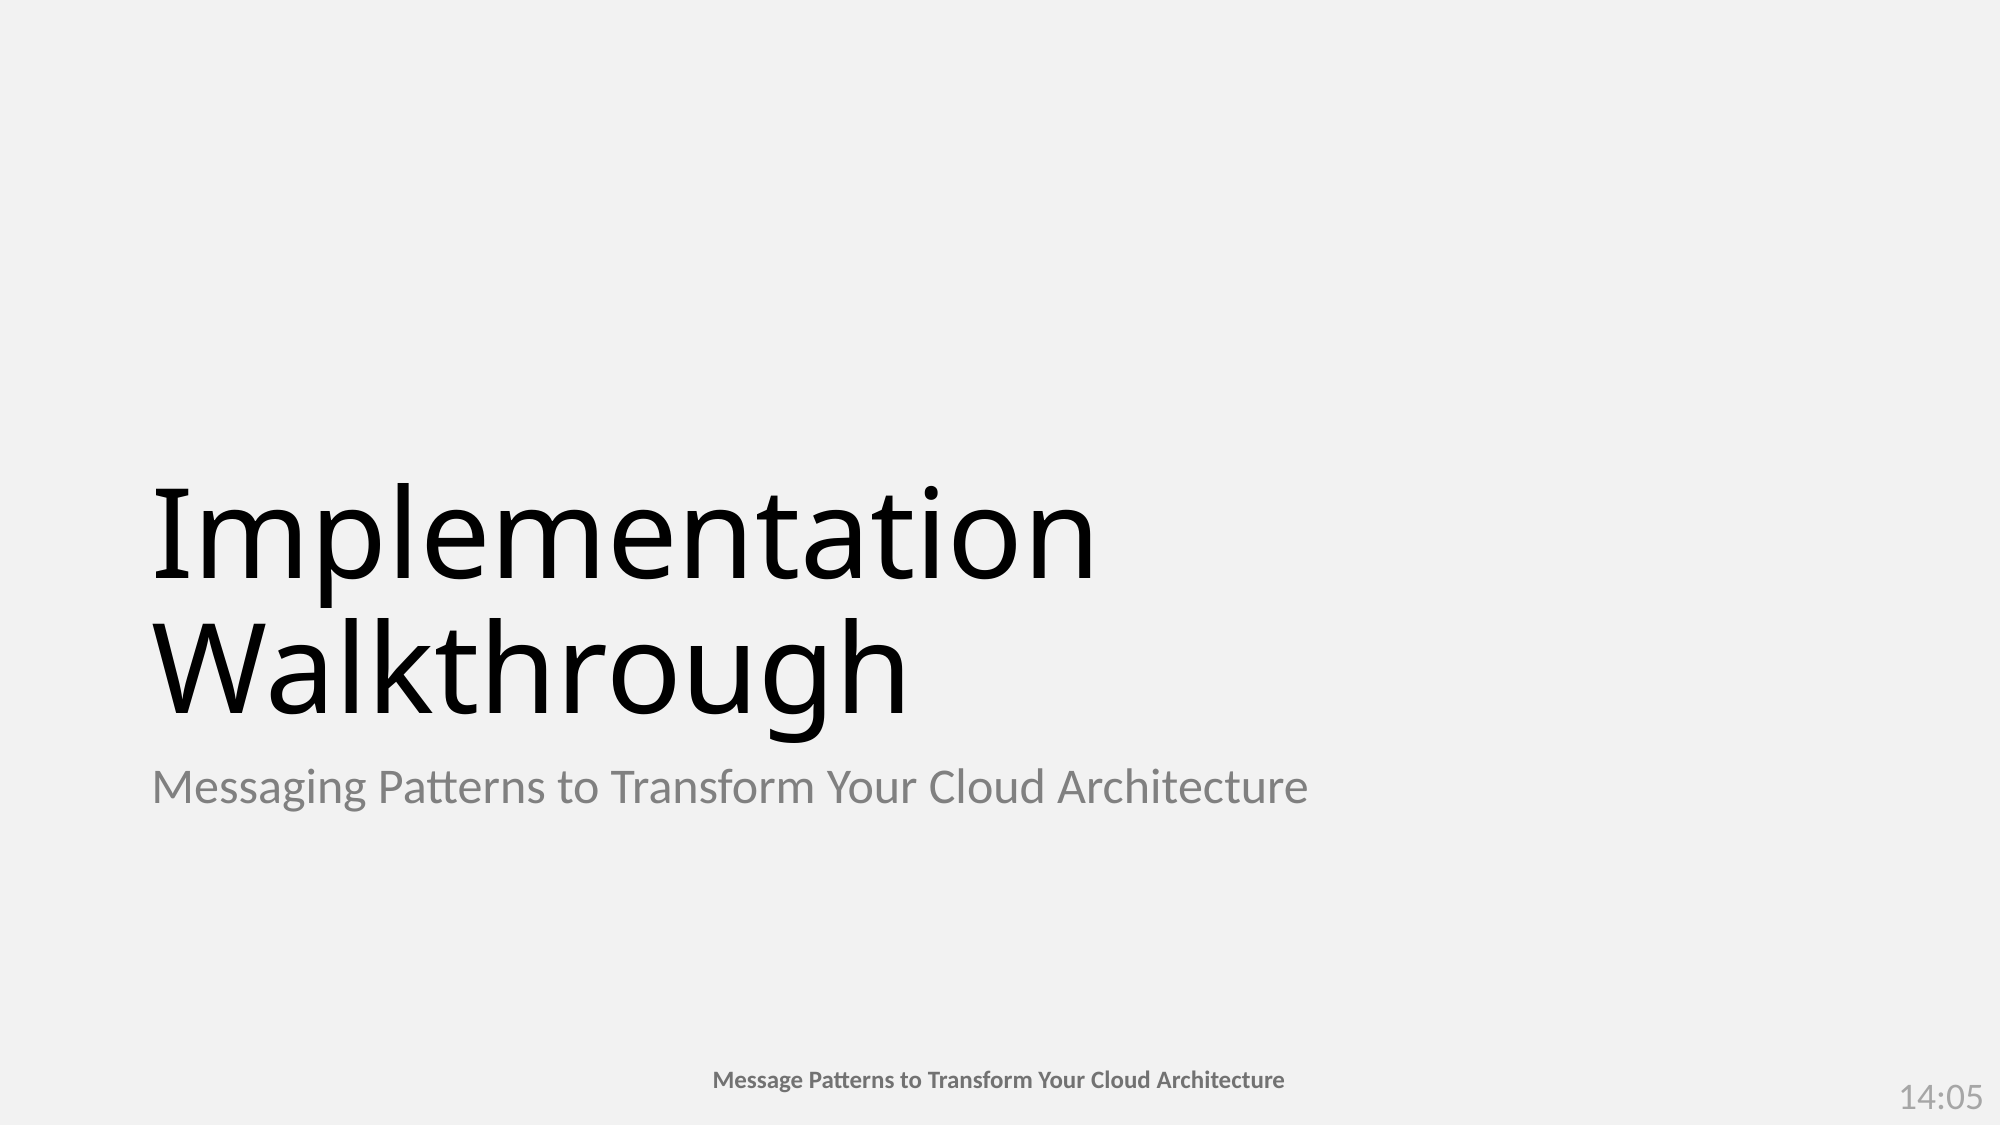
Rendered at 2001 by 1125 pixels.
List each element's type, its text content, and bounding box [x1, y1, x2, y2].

title Implementation Walkthrough [136, 280, 1862, 749]
text_box 14:05 [1883, 1064, 2000, 1125]
list Messaging Patterns to Transform Your Cloud Architecture [136, 752, 1862, 999]
